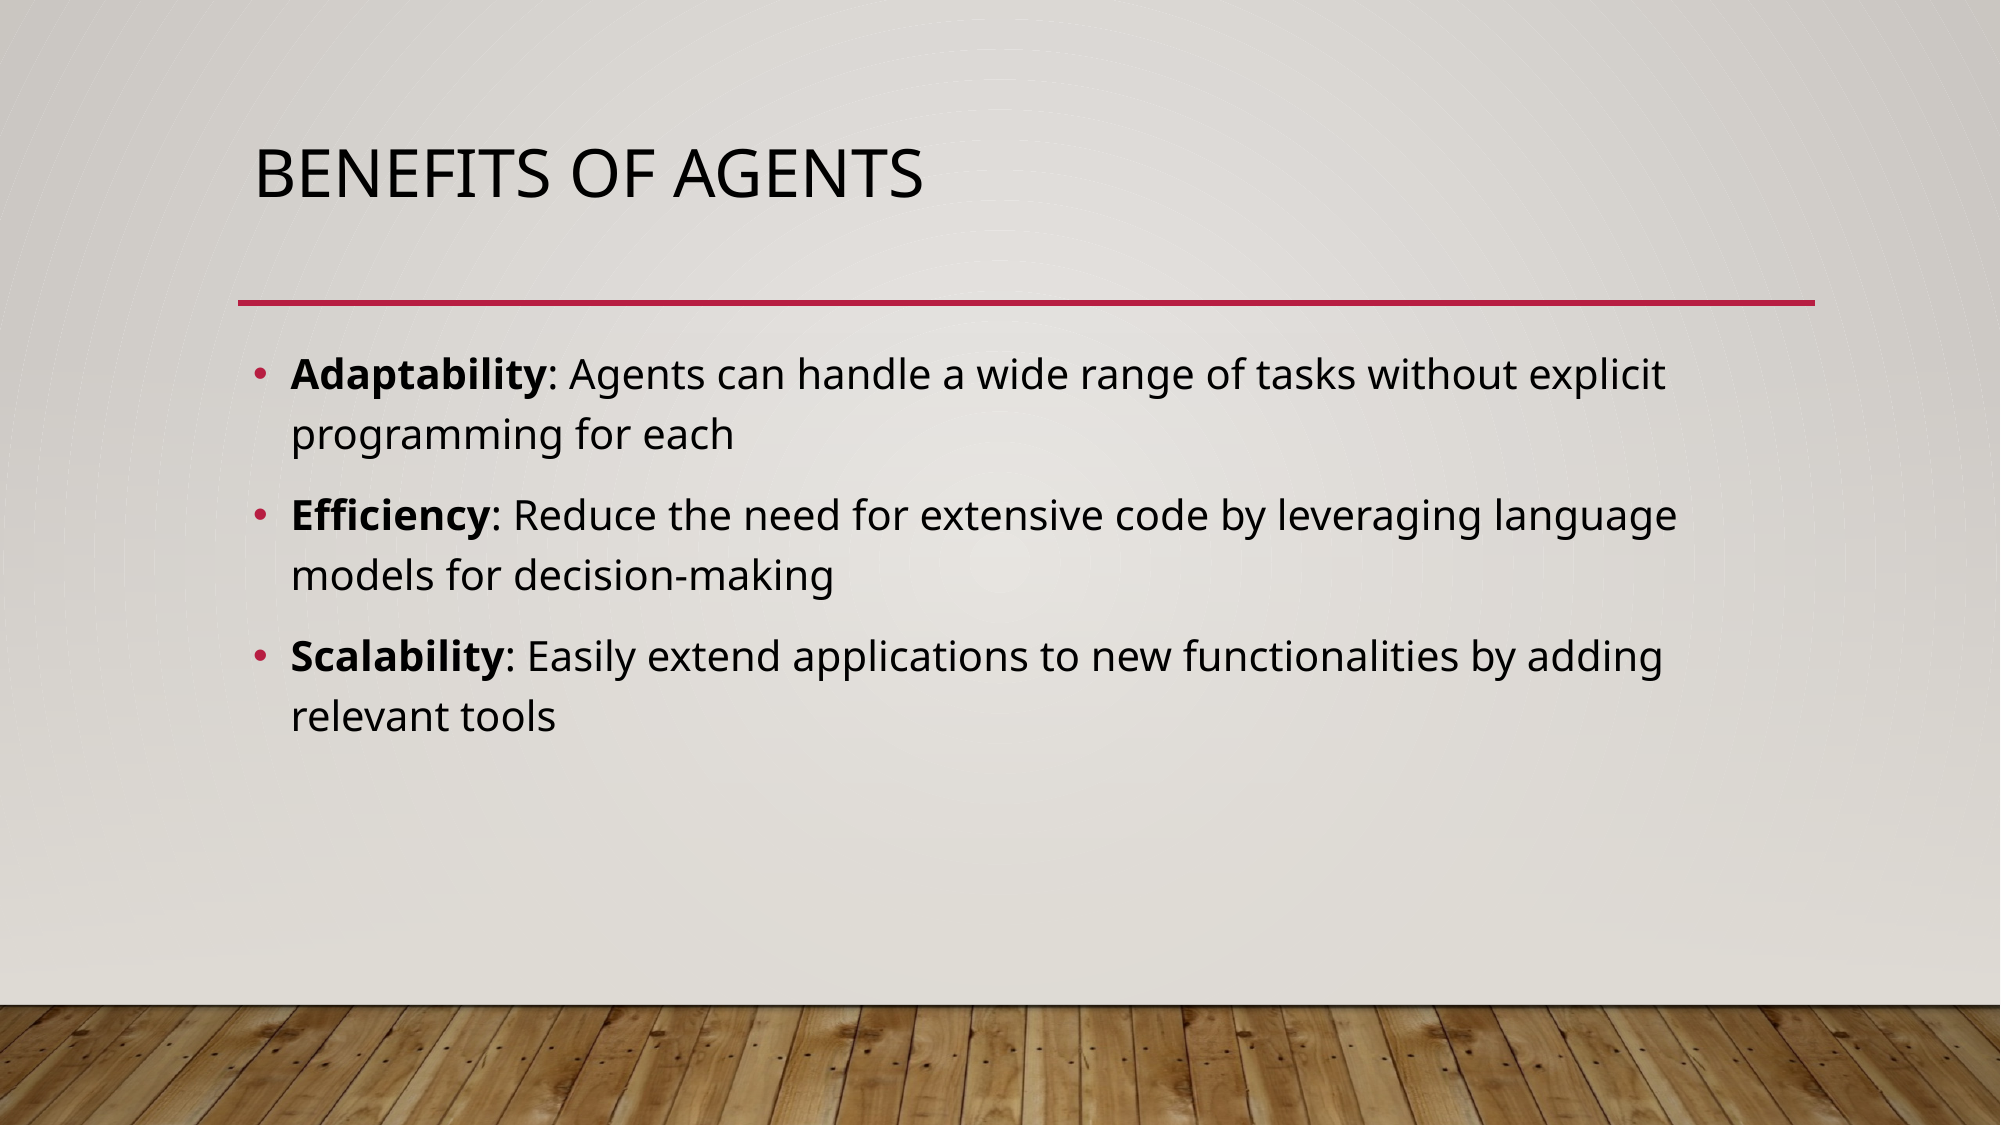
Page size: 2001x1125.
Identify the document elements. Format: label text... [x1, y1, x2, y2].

title Benefits of Agents [238, 131, 1814, 305]
list Adaptability: Agents can handle a wide range of tasks without explicit programming for each Efficiency: Reduce the need for extensive code by leveraging language models for decision-making Scalability: Easily extend applications to new functionalities by adding relevant tools [238, 330, 1814, 897]
picture [0, 1005, 2000, 1125]
